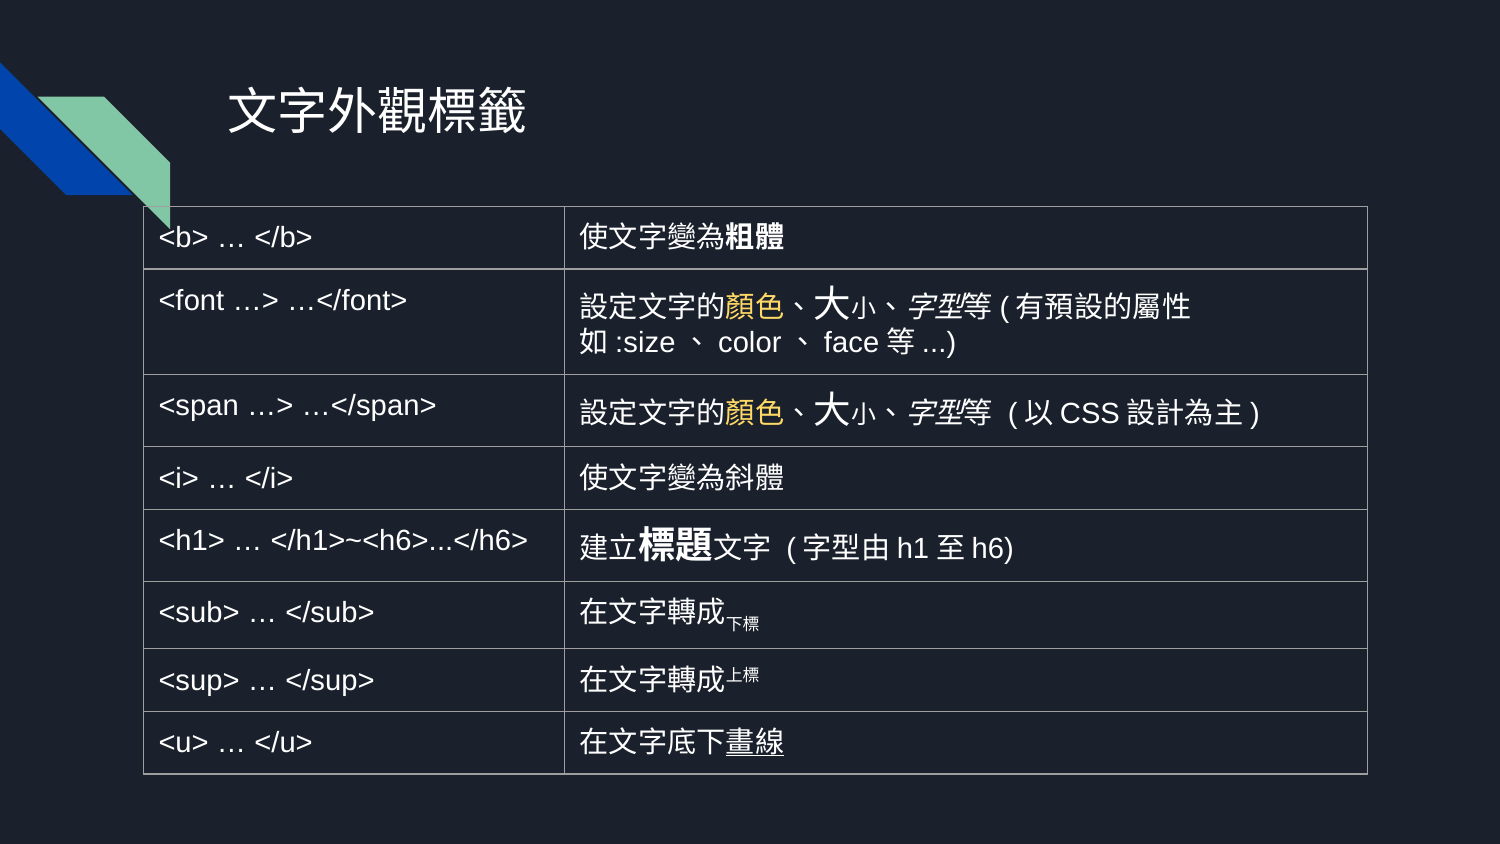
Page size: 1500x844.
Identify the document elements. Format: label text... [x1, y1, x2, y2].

table_cell <h1> … </h1>~<h6>...</h6> [144, 510, 564, 581]
table_cell 設定文字的顏色、大小、字型等(有預設的屬性如:size、color、face等...) [565, 270, 1367, 374]
table_cell 在文字底下畫線 [565, 712, 1367, 773]
table_cell 設定文字的顏色、大小、字型等 (以CSS設計為主) [565, 375, 1367, 446]
table_cell 使文字變為斜體 [565, 447, 1367, 509]
table_cell <i> … </i> [144, 447, 564, 509]
table_cell 在文字轉成下標 [565, 582, 1367, 648]
table_header <b> … </b> [144, 207, 564, 268]
table_cell <u> … </u> [144, 712, 564, 773]
table_cell <sub> … </sub> [144, 582, 564, 648]
table_cell <sup> … </sup> [144, 649, 564, 711]
title 文字外觀標籤 [212, 64, 1368, 206]
table_cell 在文字轉成上標 [565, 649, 1367, 711]
table_header 使文字變為粗體 [565, 207, 1367, 268]
table_cell <span …> …</span> [144, 375, 564, 446]
table_cell 建立標題文字 (字型由h1至h6) [565, 510, 1367, 581]
table_cell <font …> …</font> [144, 270, 564, 374]
